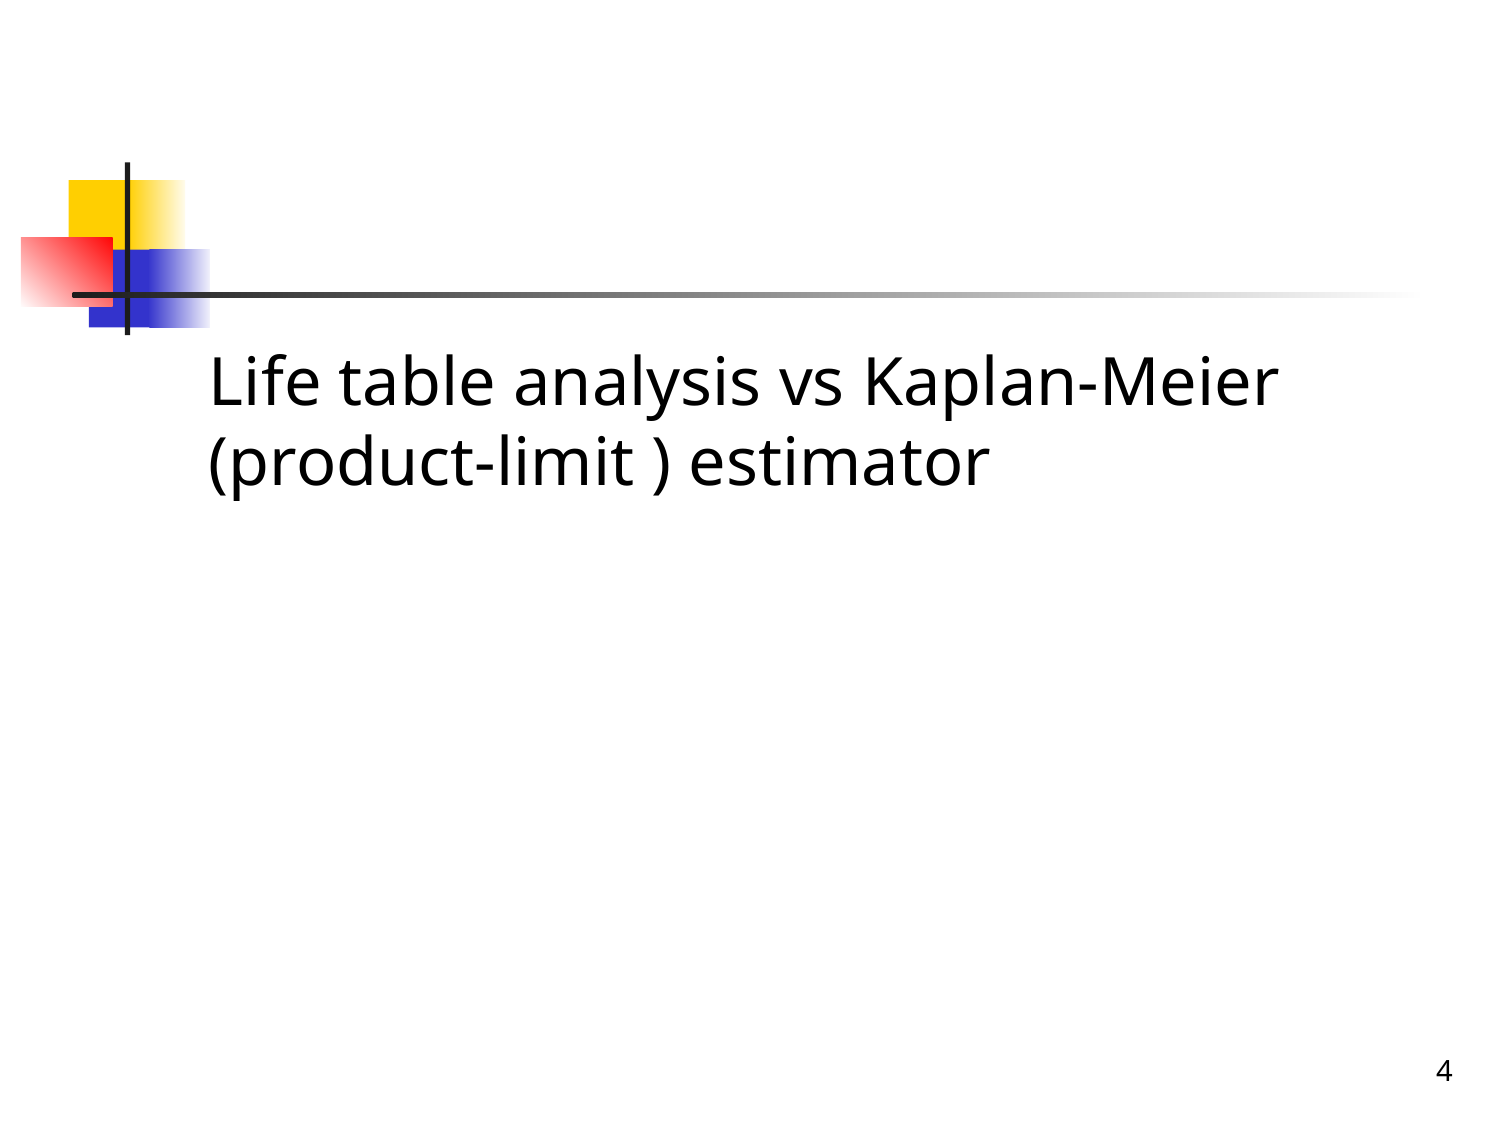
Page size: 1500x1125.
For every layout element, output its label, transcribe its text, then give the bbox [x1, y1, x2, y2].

slide_number 4 [1154, 1023, 1468, 1100]
list Life table analysis vs Kaplan-Meier (product-limit ) estimator [193, 330, 1470, 1007]
